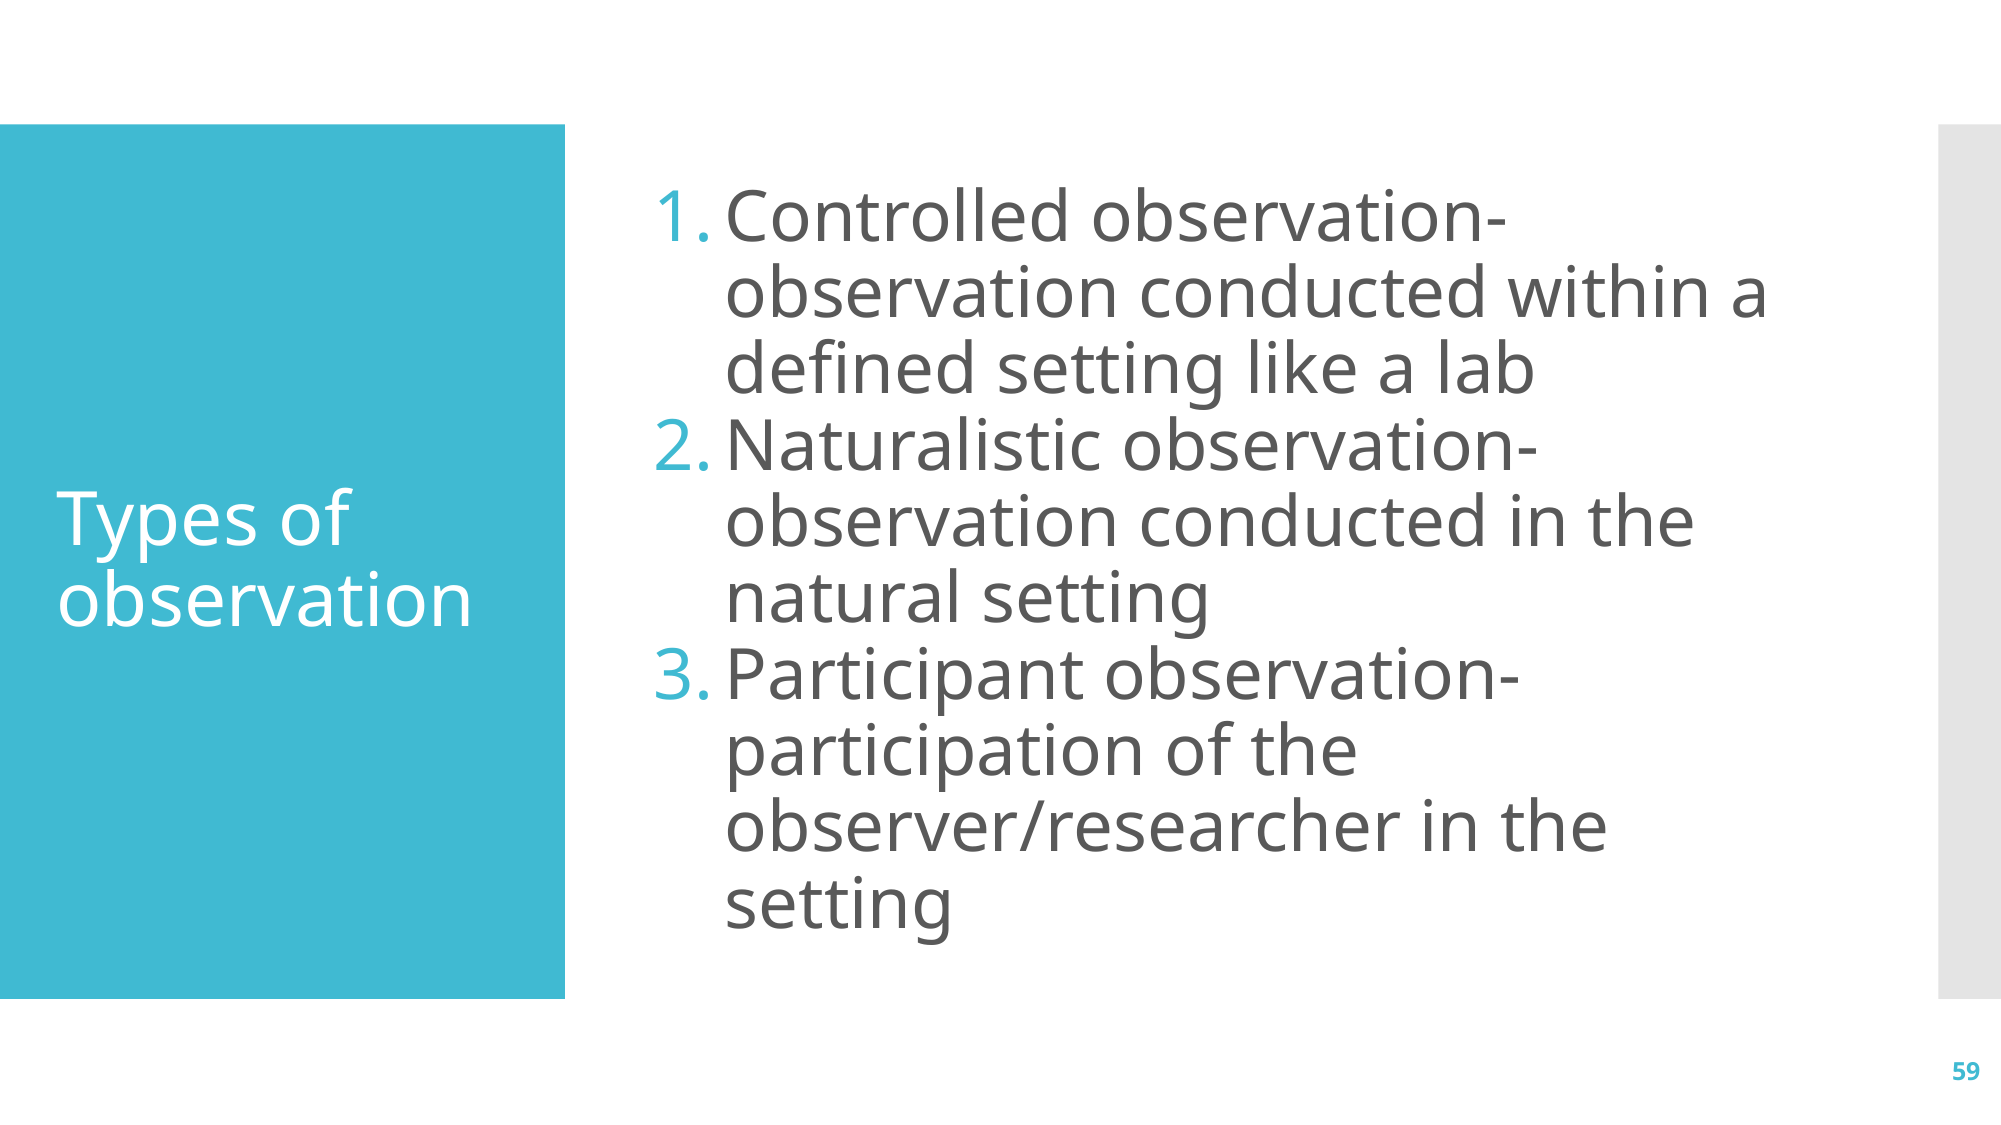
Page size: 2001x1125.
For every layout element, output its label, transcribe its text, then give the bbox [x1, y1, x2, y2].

slide_number 59 [1744, 1042, 1996, 1103]
title Types of observation [41, 184, 526, 940]
list Controlled observation- observation conducted within a defined setting like a lab Naturalistic observation- observation conducted in the natural setting Participant observation- participation of the observer/researcher in the setting [634, 141, 1835, 982]
